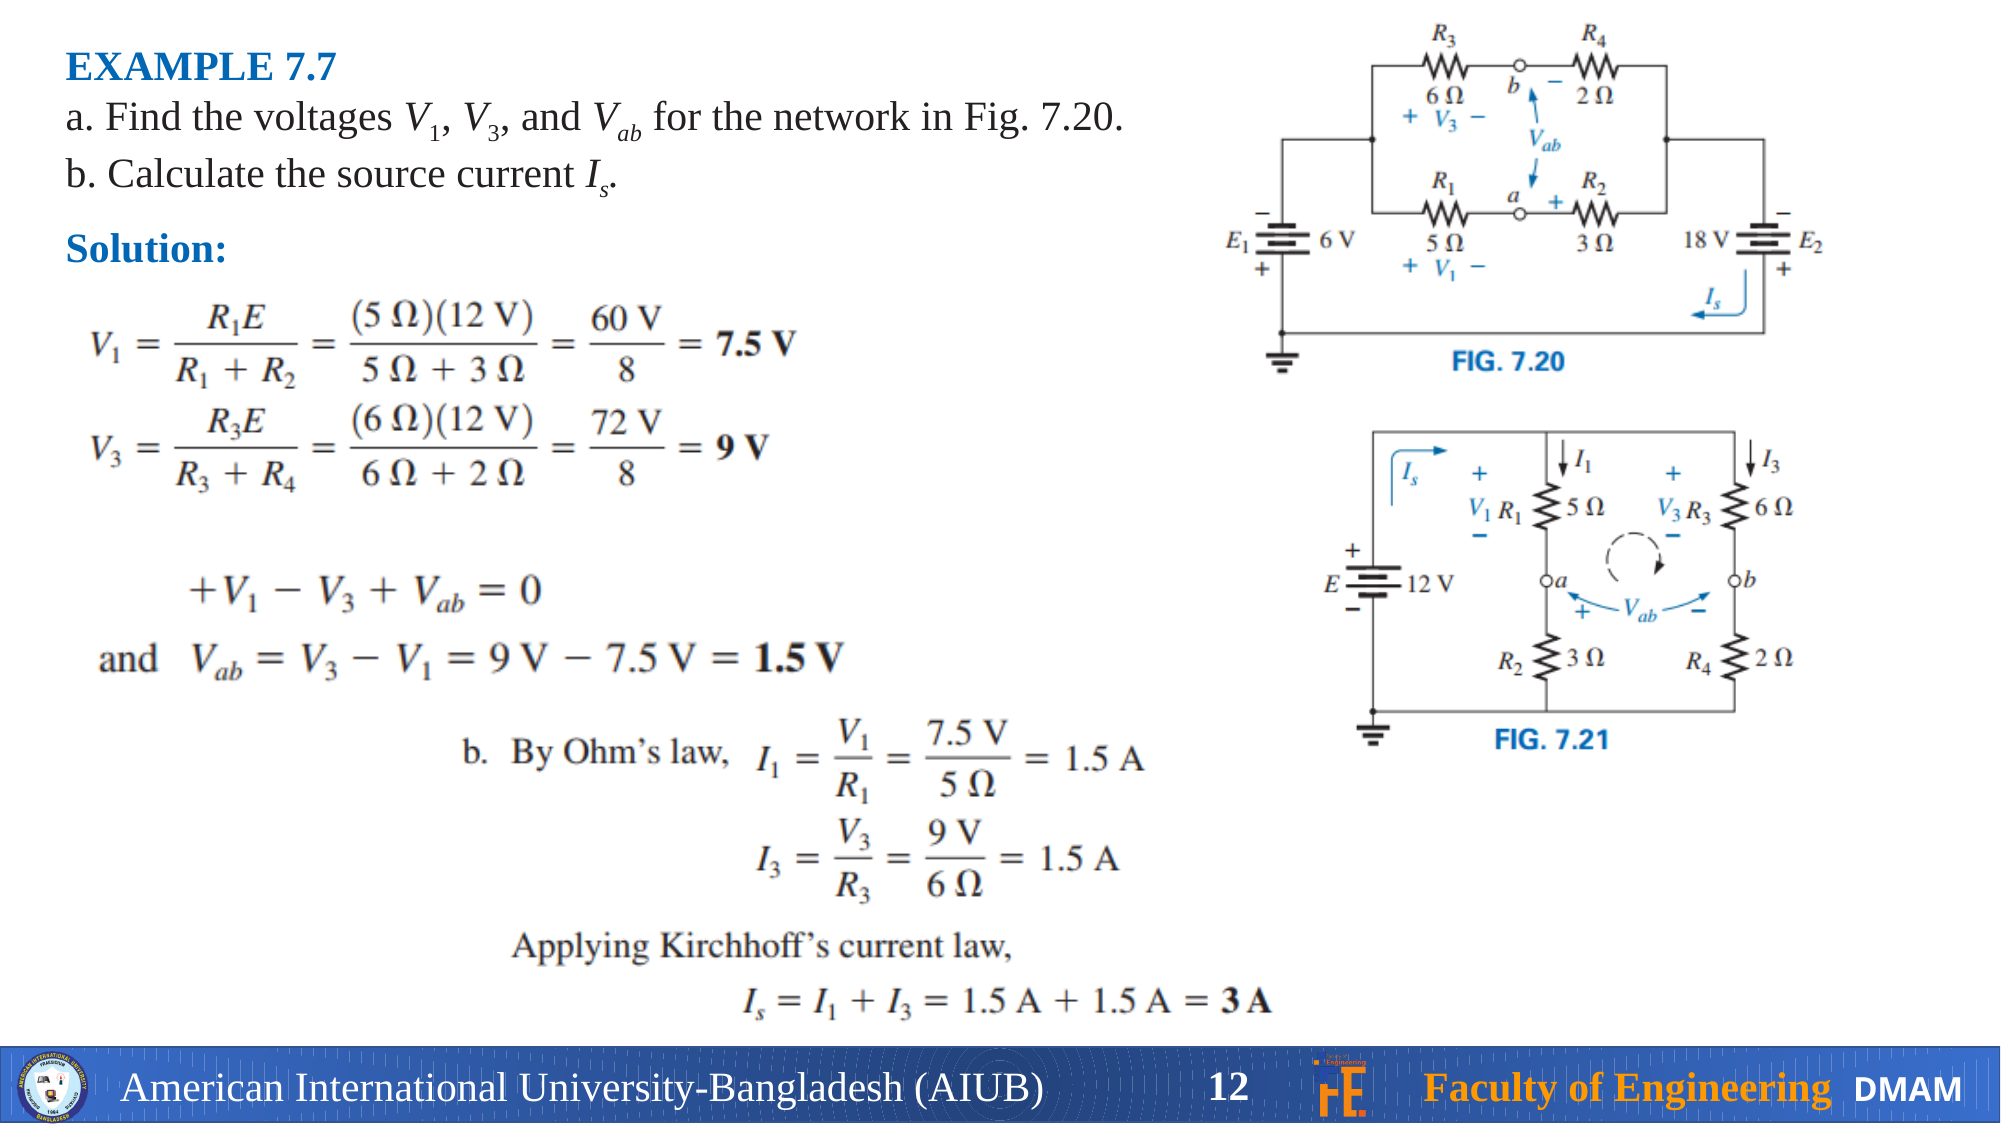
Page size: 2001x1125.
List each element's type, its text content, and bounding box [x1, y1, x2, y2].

text_box 12 [1146, 1053, 1311, 1114]
picture [1302, 1046, 1378, 1122]
picture [1212, 18, 1833, 394]
picture [456, 710, 1280, 1026]
picture [82, 276, 810, 502]
picture [15, 1049, 90, 1125]
text_box EXAMPLE 7.7 a. Find the voltages V1, V3, and Vab for the network in Fig. 7.20. b. Calculate the source current Is. [50, 31, 1147, 211]
picture [82, 564, 855, 685]
picture [1310, 415, 1808, 762]
text_box Solution: [50, 213, 272, 279]
